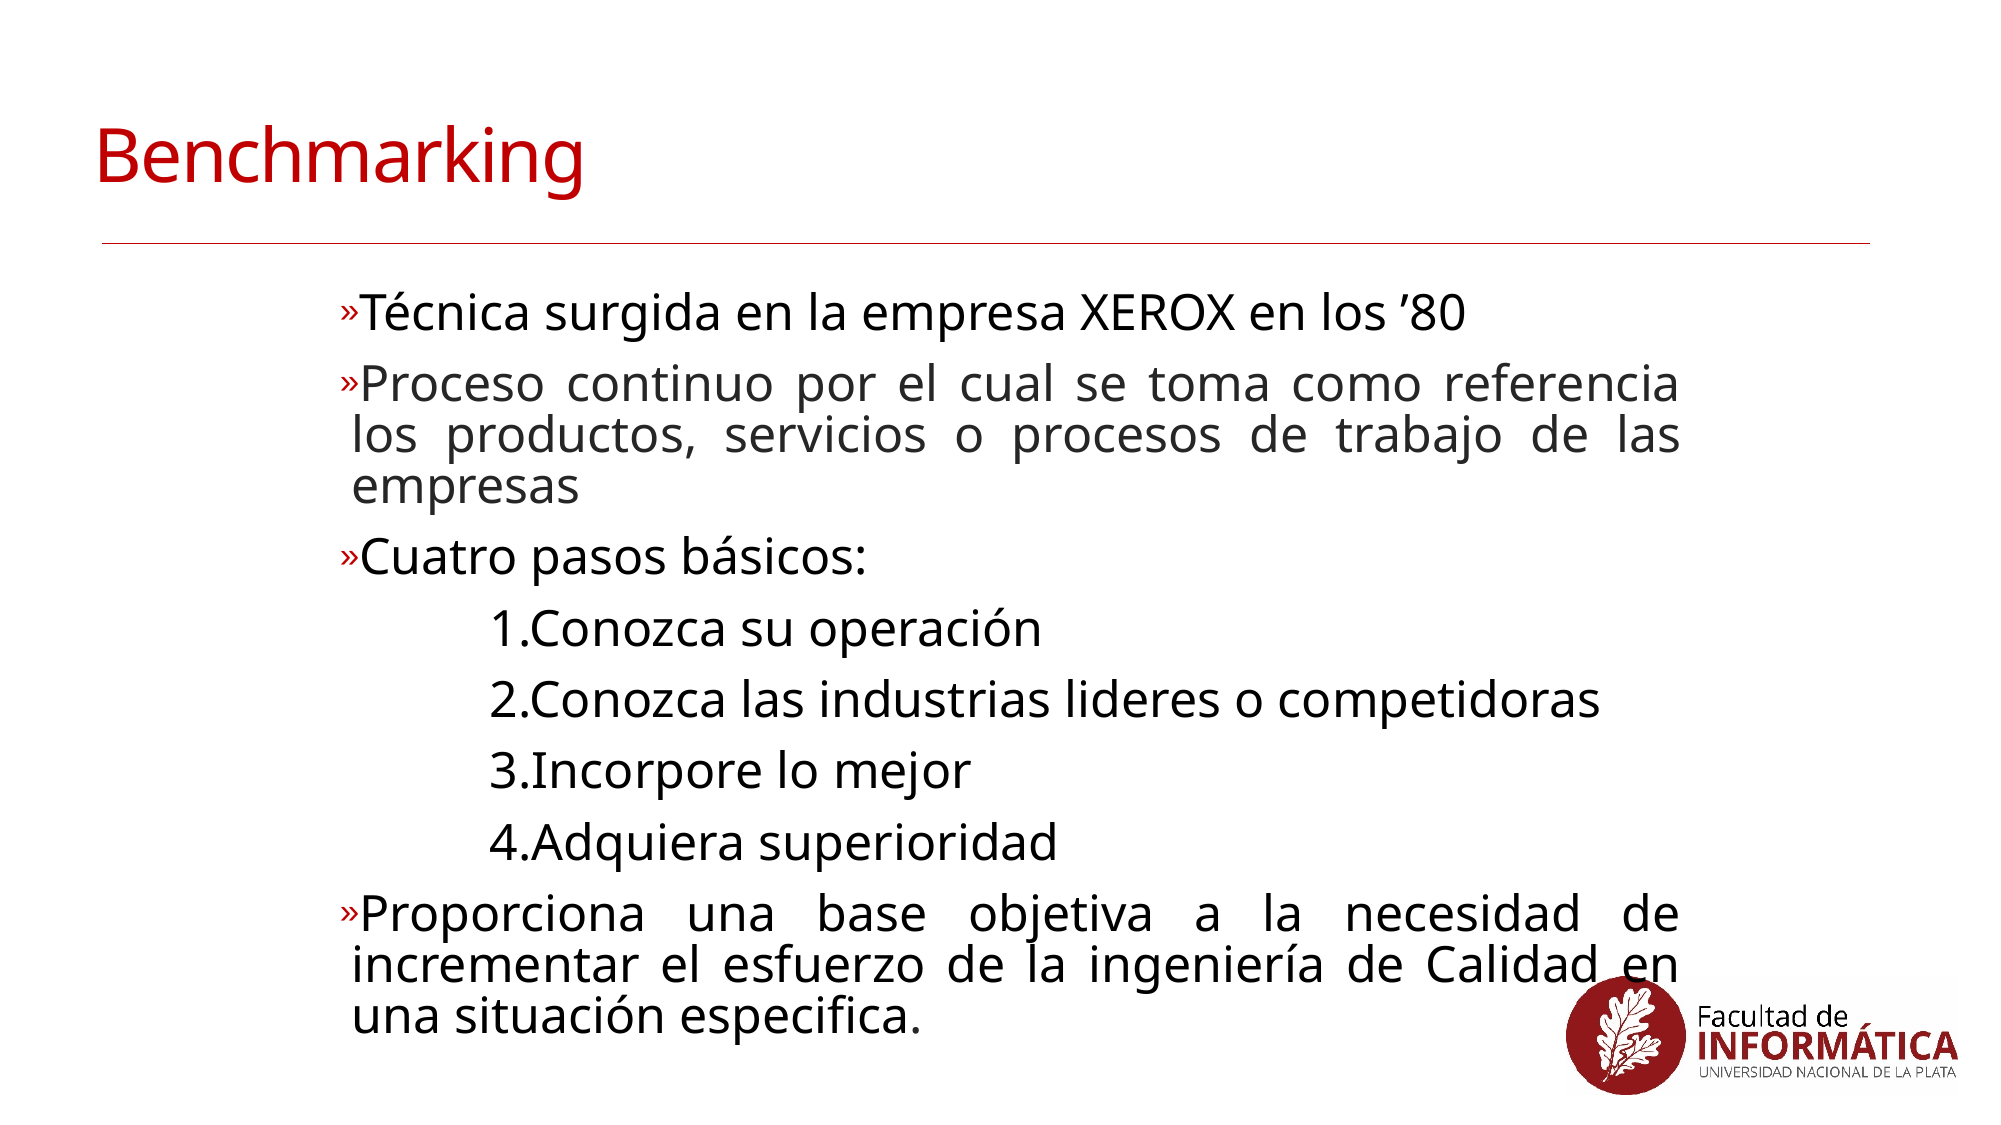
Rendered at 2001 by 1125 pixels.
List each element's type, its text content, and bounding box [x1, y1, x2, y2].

picture [1566, 976, 1958, 1095]
list Técnica surgida en la empresa XEROX en los ’80 Proceso continuo por el cual se toma como referencia los productos, servicios o procesos de trabajo de las empresas Cuatro pasos básicos: 1.Conozca su operación 2.Conozca las industrias lideres o competidoras 3.Incorpore lo mejor 4.Adquiera superioridad Proporciona una base objetiva a la necesidad de incrementar el esfuerzo de la ingeniería de Calidad en una situación especifica. [324, 282, 1697, 1059]
title Benchmarking [78, 55, 1852, 265]
